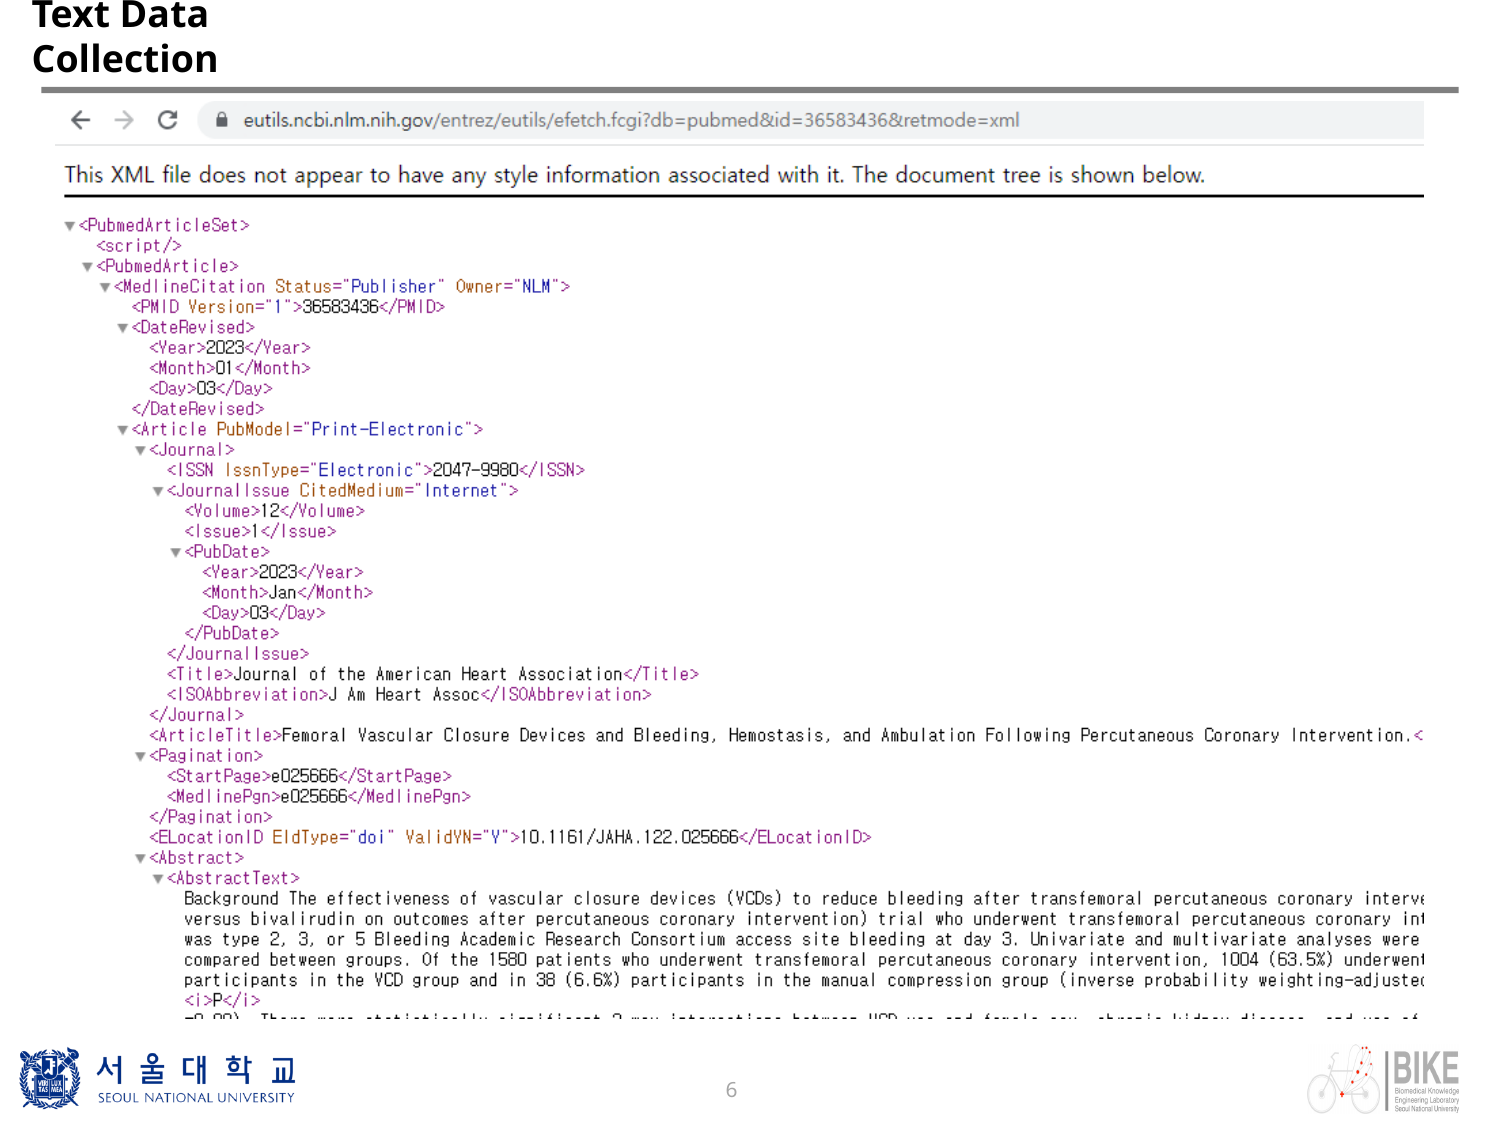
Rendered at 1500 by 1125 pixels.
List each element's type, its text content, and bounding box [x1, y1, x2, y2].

picture [14, 1044, 297, 1114]
title Text Data Collection [31, 11, 400, 58]
picture [1307, 1044, 1459, 1114]
picture [54, 101, 1425, 1019]
